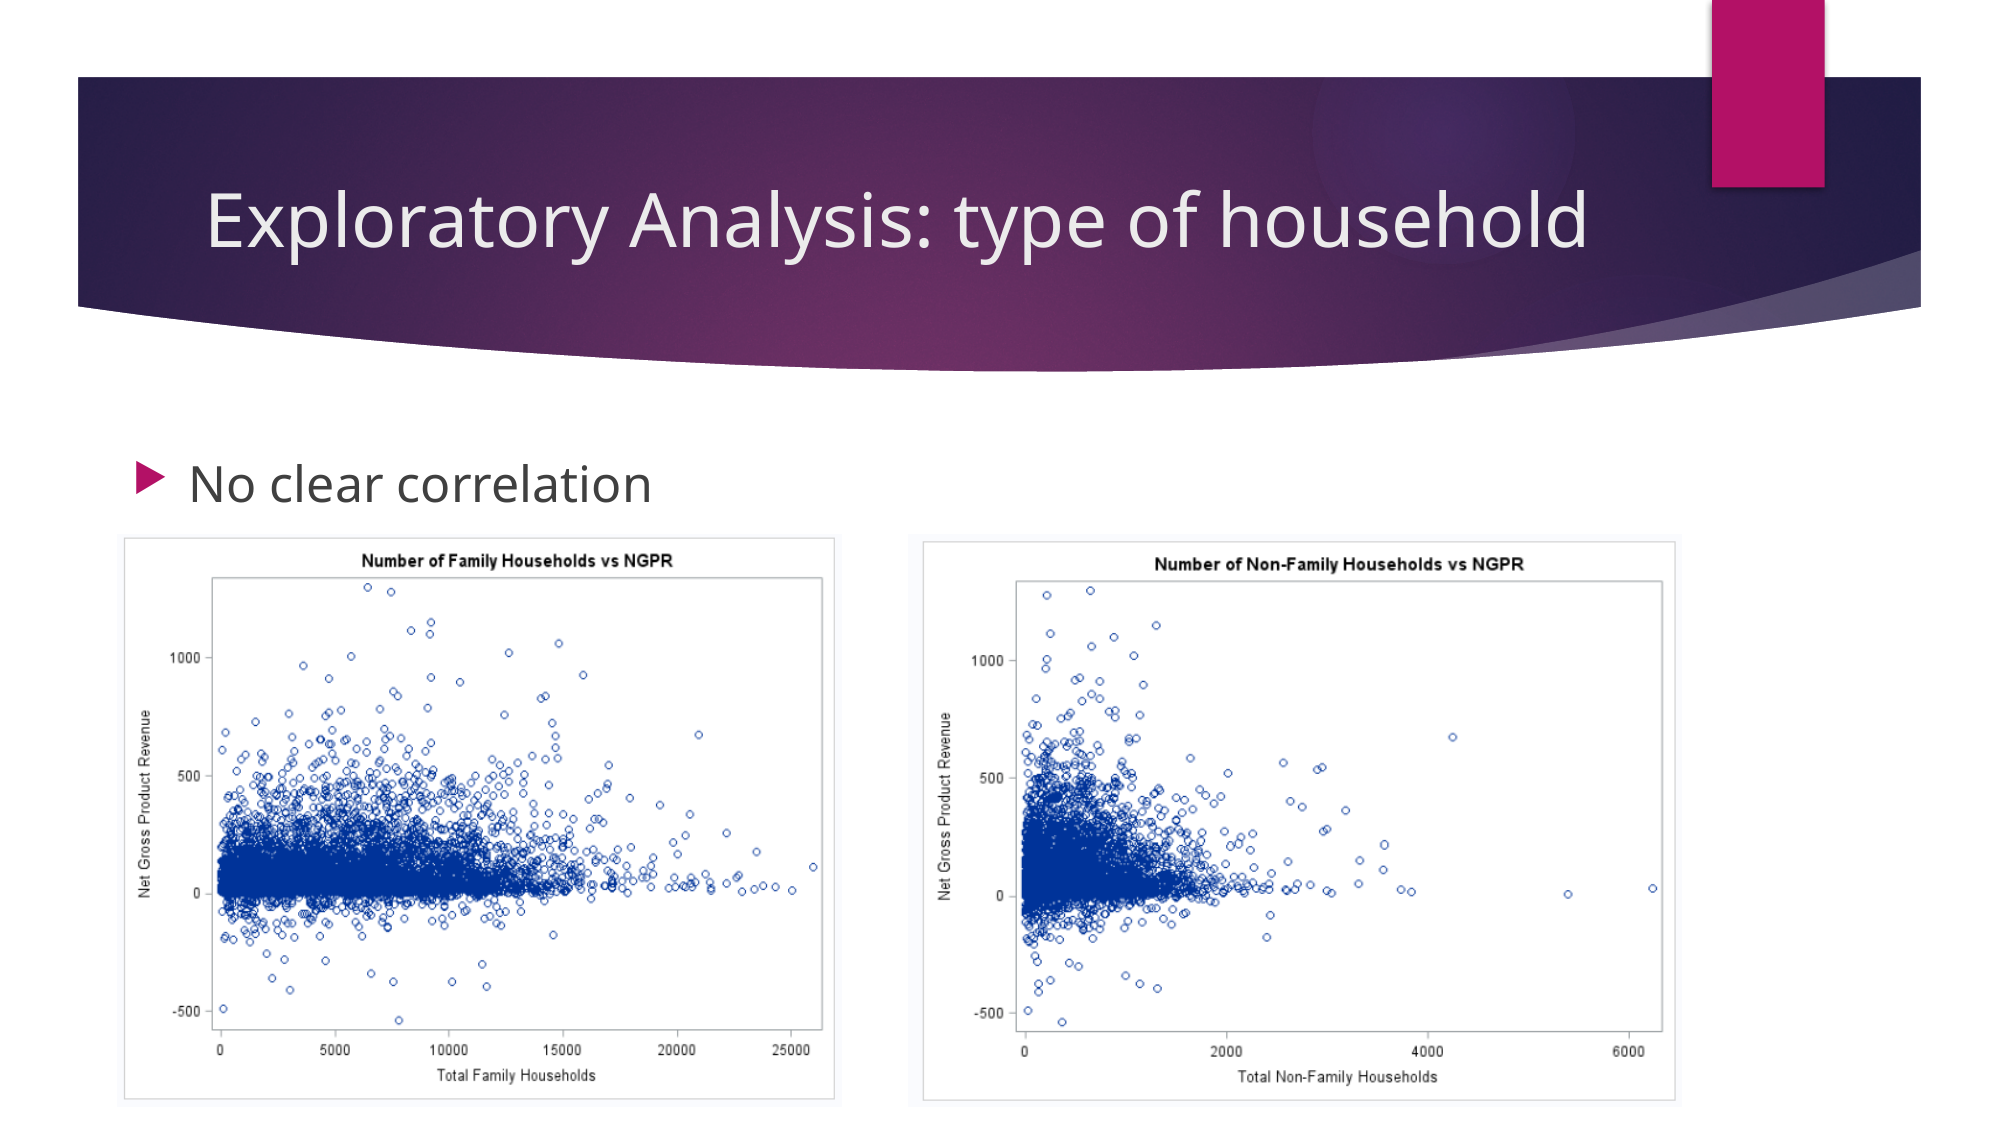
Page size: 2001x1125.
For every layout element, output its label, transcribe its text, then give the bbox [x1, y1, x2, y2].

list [117, 534, 843, 1107]
text_box No clear correlation [117, 379, 1883, 622]
title Exploratory Analysis: type of household [189, 159, 1627, 276]
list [907, 534, 1682, 1107]
